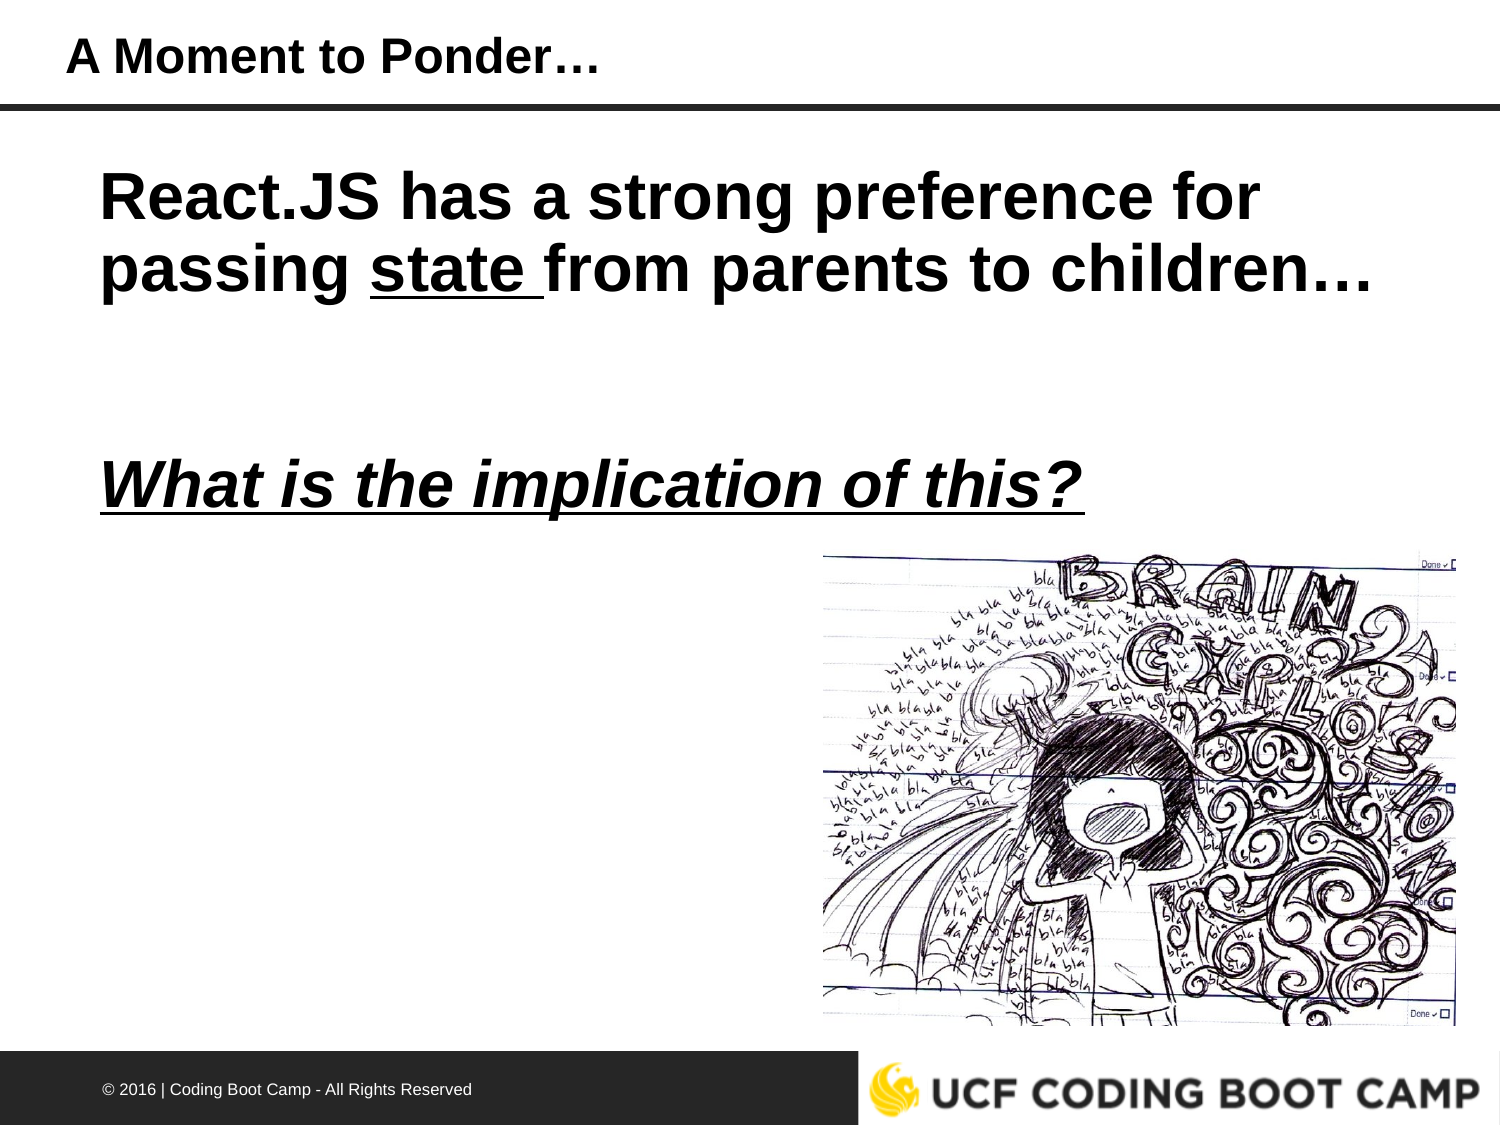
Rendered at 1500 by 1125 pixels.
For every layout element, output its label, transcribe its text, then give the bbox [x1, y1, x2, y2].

picture [823, 549, 1456, 1026]
title A Moment to Ponder… [50, 0, 948, 108]
text_box React.JS has a strong preference for passing state from parents to children… What is the implication of this? [47, 155, 1456, 618]
picture [858, 1051, 1500, 1125]
